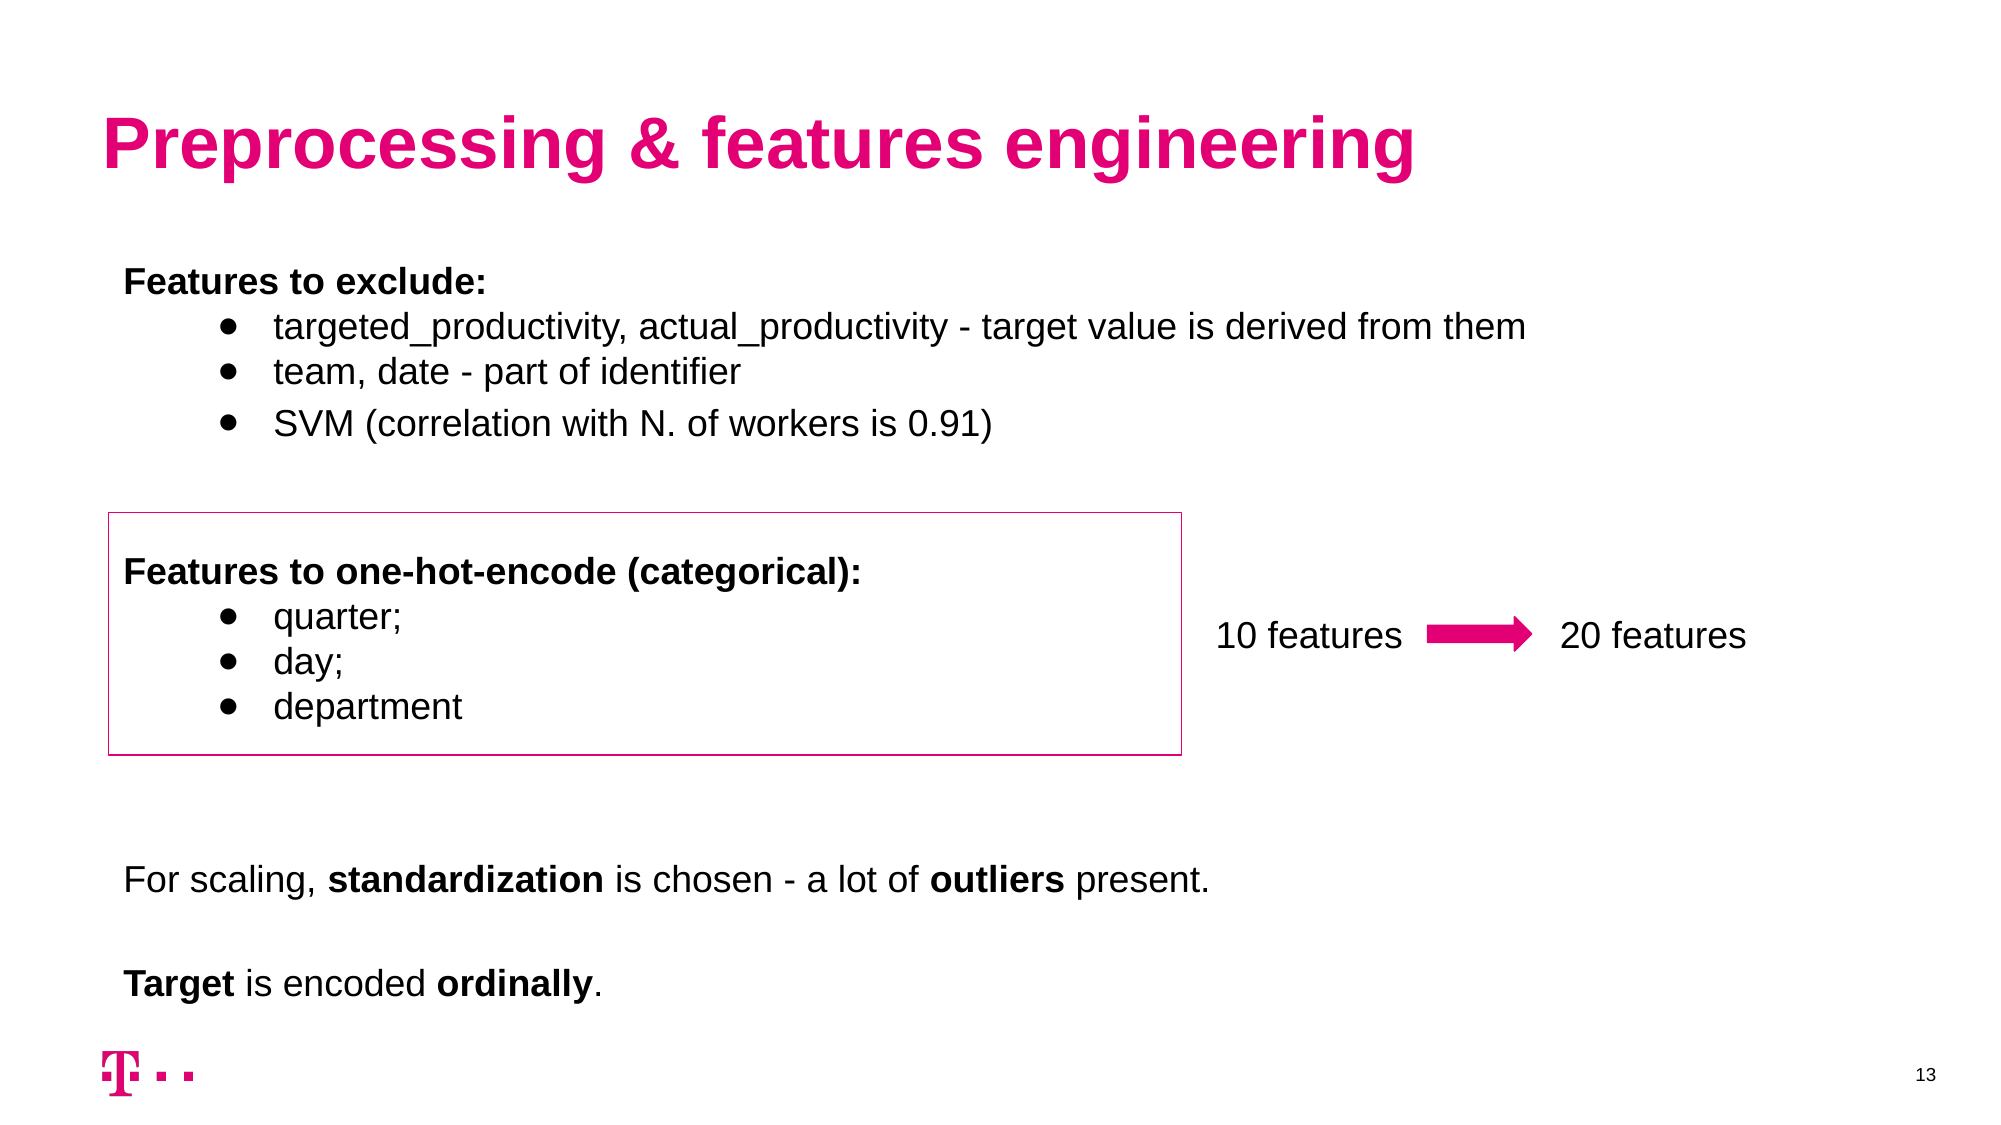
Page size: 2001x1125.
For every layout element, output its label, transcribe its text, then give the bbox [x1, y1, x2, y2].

text_box Features to exclude: targeted_productivity, actual_productivity - target value is derived from them team, date - part of identifier SVM (correlation with N. of workers is 0.91) Features to one-hot-encode (categorical): quarter; day; department For scaling, standardization is chosen - a lot of outliers present. Target is encoded ordinally. [108, 234, 1773, 1024]
text_box [108, 512, 1182, 756]
picture [87, 1036, 201, 1111]
text_box Preprocessing & features engineering [102, 66, 1898, 185]
slide_number ‹#› [1915, 1047, 1957, 1101]
text_box [1427, 616, 1532, 652]
text_box 10 features [1200, 595, 1439, 671]
text_box 20 features [1544, 595, 1783, 671]
